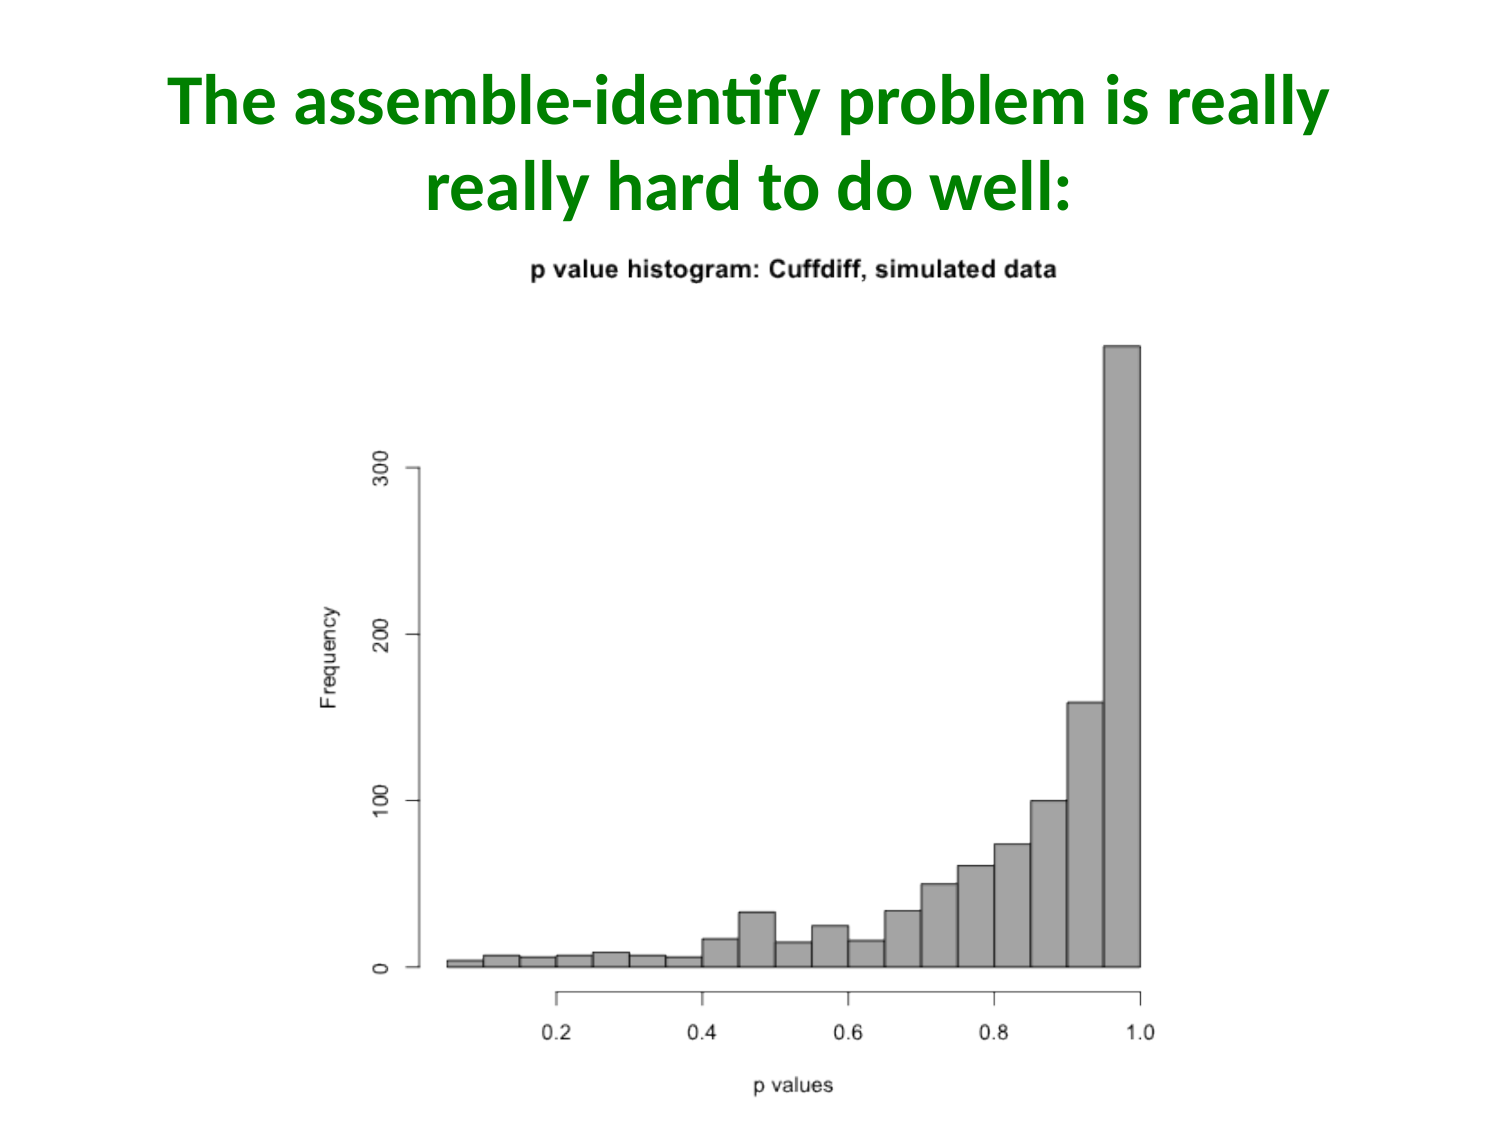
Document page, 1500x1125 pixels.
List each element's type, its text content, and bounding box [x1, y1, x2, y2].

picture [313, 215, 1224, 1125]
title The assemble-identify problem is really really hard to do well: [75, 45, 1425, 233]
